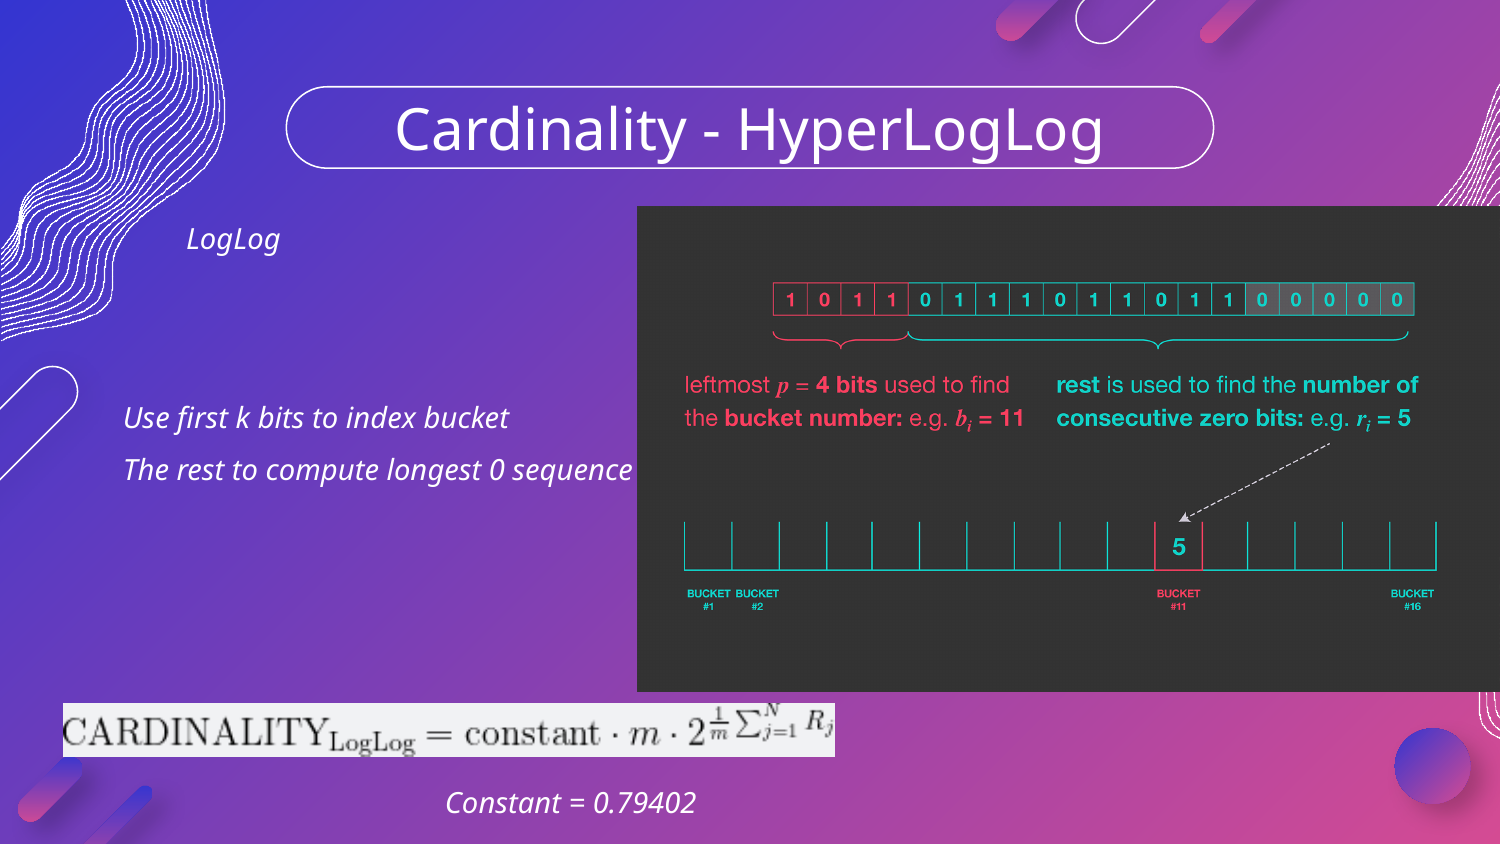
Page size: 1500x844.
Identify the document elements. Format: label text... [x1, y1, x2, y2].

title Cardinality - HyperLogLog [116, 90, 1383, 165]
text_box Use first k bits to index bucket The rest to compute longest 0 sequence [108, 265, 632, 602]
text_box LogLog [171, 131, 1099, 265]
text_box Constant = 0.79402 [429, 765, 750, 836]
picture [63, 703, 835, 757]
text_box [311, 86, 1189, 90]
picture [1, 0, 232, 358]
picture [637, 0, 1500, 778]
text_box [1099, 165, 1189, 169]
